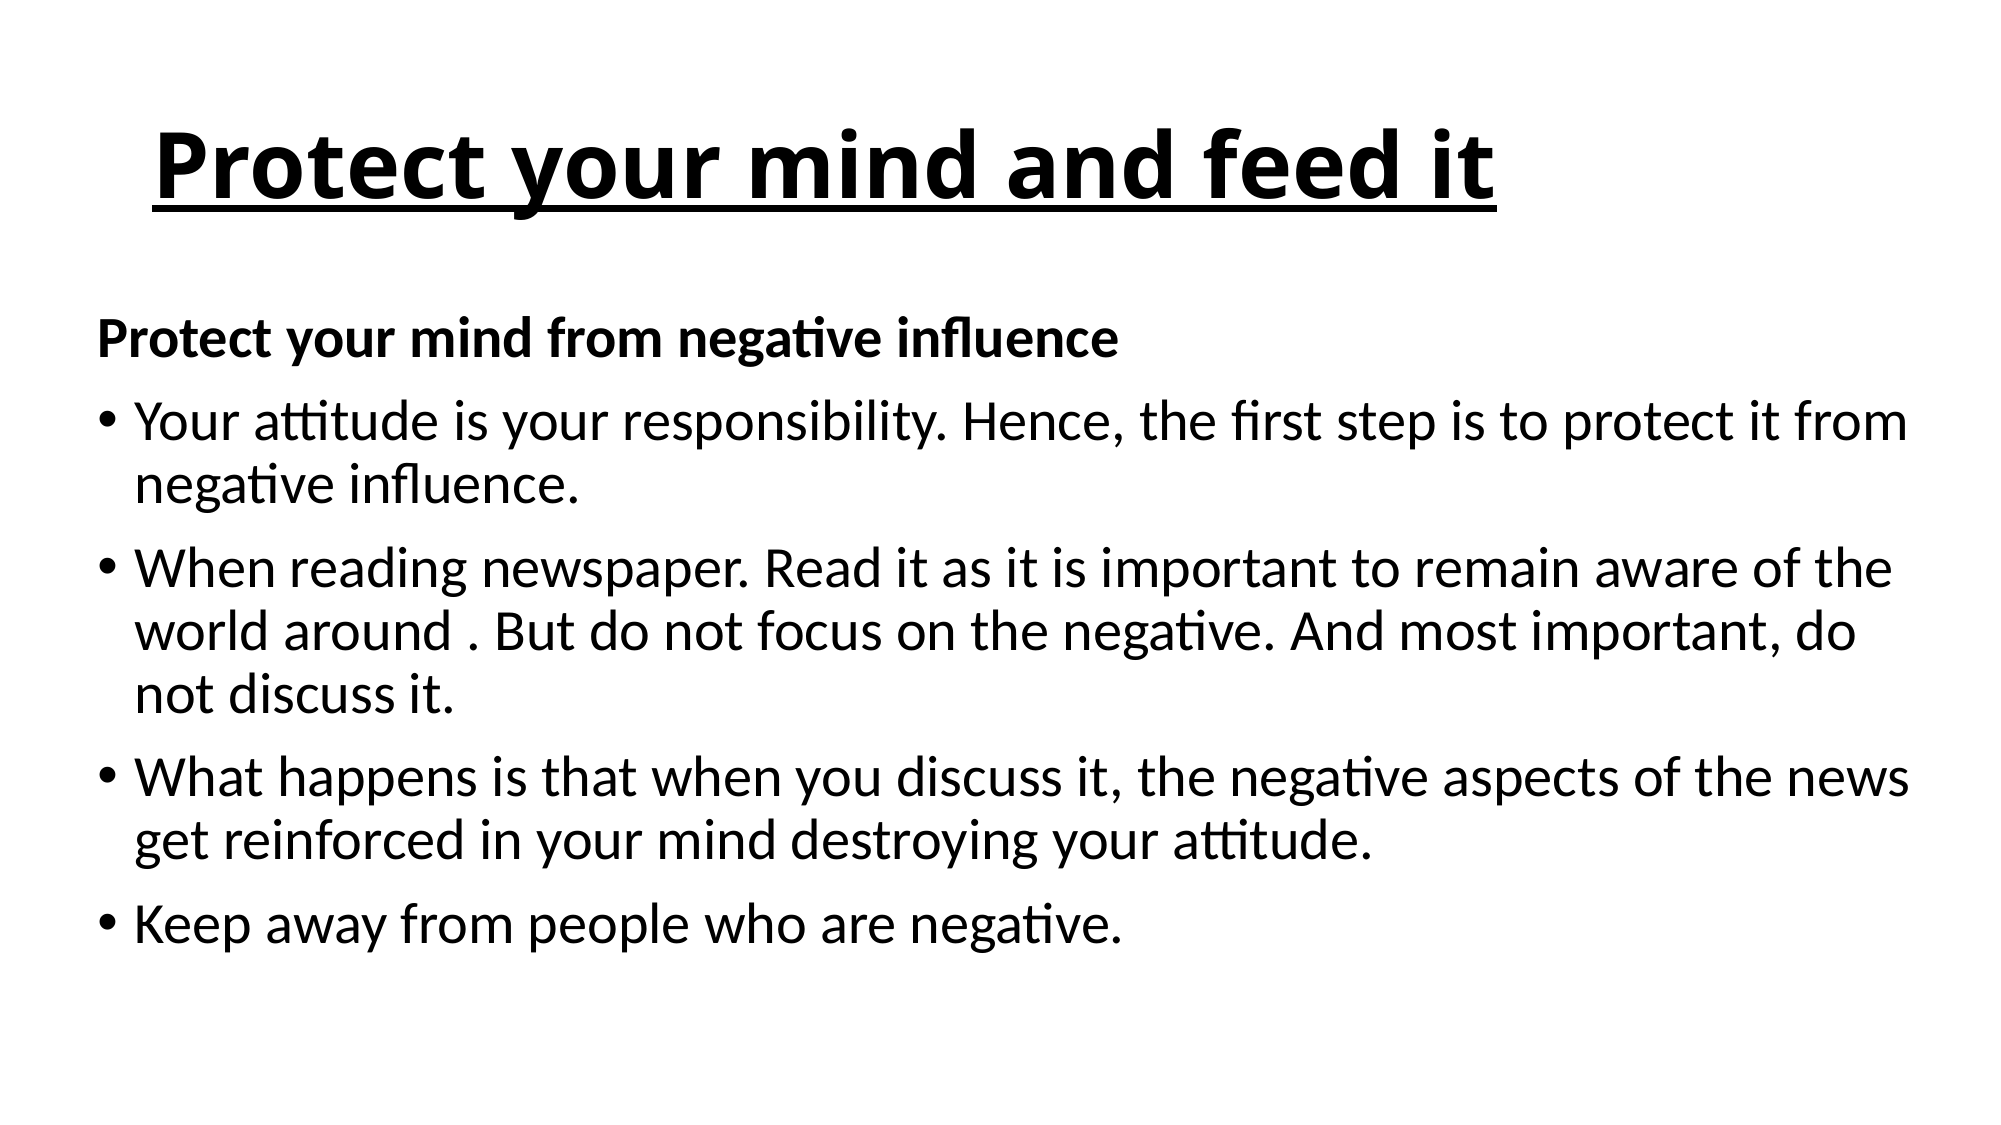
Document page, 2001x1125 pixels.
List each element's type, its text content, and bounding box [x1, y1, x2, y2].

list Protect your mind from negative influence Your attitude is your responsibility. Hence, the first step is to protect it from negative influence. When reading newspaper. Read it as it is important to remain aware of the world around . But do not focus on the negative. And most important, do not discuss it. What happens is that when you discuss it, the negative aspects of the news get reinforced in your mind destroying your attitude. Keep away from people who are negative. [82, 299, 1940, 1044]
title Protect your mind and feed it [137, 59, 1863, 278]
